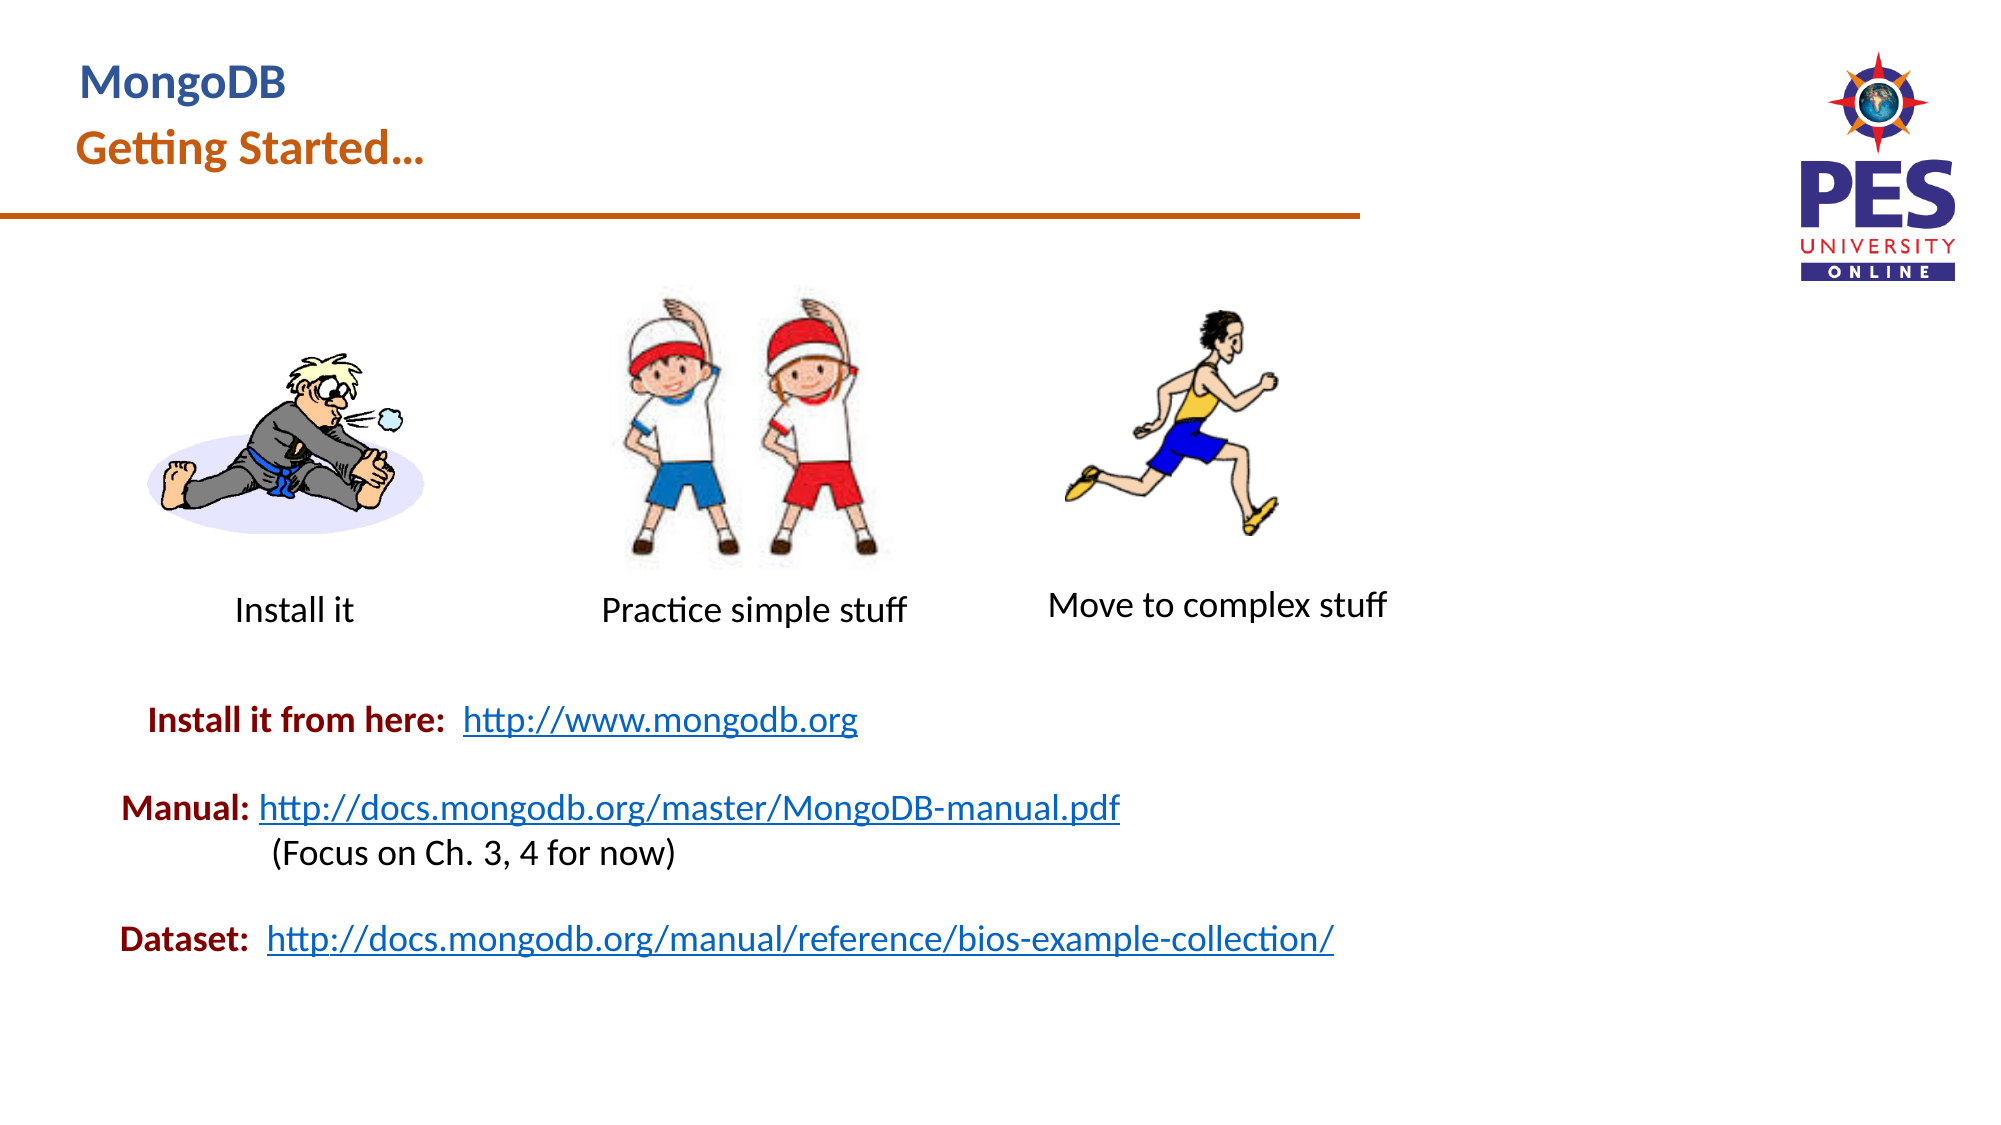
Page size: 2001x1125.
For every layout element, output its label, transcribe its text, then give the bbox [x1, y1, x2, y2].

text_box Manual: http://docs.mongodb.org/master/MongoDB-manual.pdf (Focus on Ch. 3, 4 for now) [106, 775, 1320, 881]
text_box Install it [220, 577, 370, 638]
text_box Getting Started… [60, 106, 1374, 182]
text_box Dataset: http://docs.mongodb.org/manual/reference/bios-example-collection/ [105, 906, 1465, 1012]
text_box Install it from here: http://www.mongodb.org [132, 687, 874, 747]
picture [609, 285, 893, 570]
text_box MongoDB [64, 41, 1295, 117]
text_box Practice simple stuff [586, 577, 924, 638]
text_box Move to complex stuff [1032, 572, 1404, 633]
picture [1801, 51, 1955, 281]
picture [1064, 310, 1279, 536]
picture [147, 343, 429, 534]
